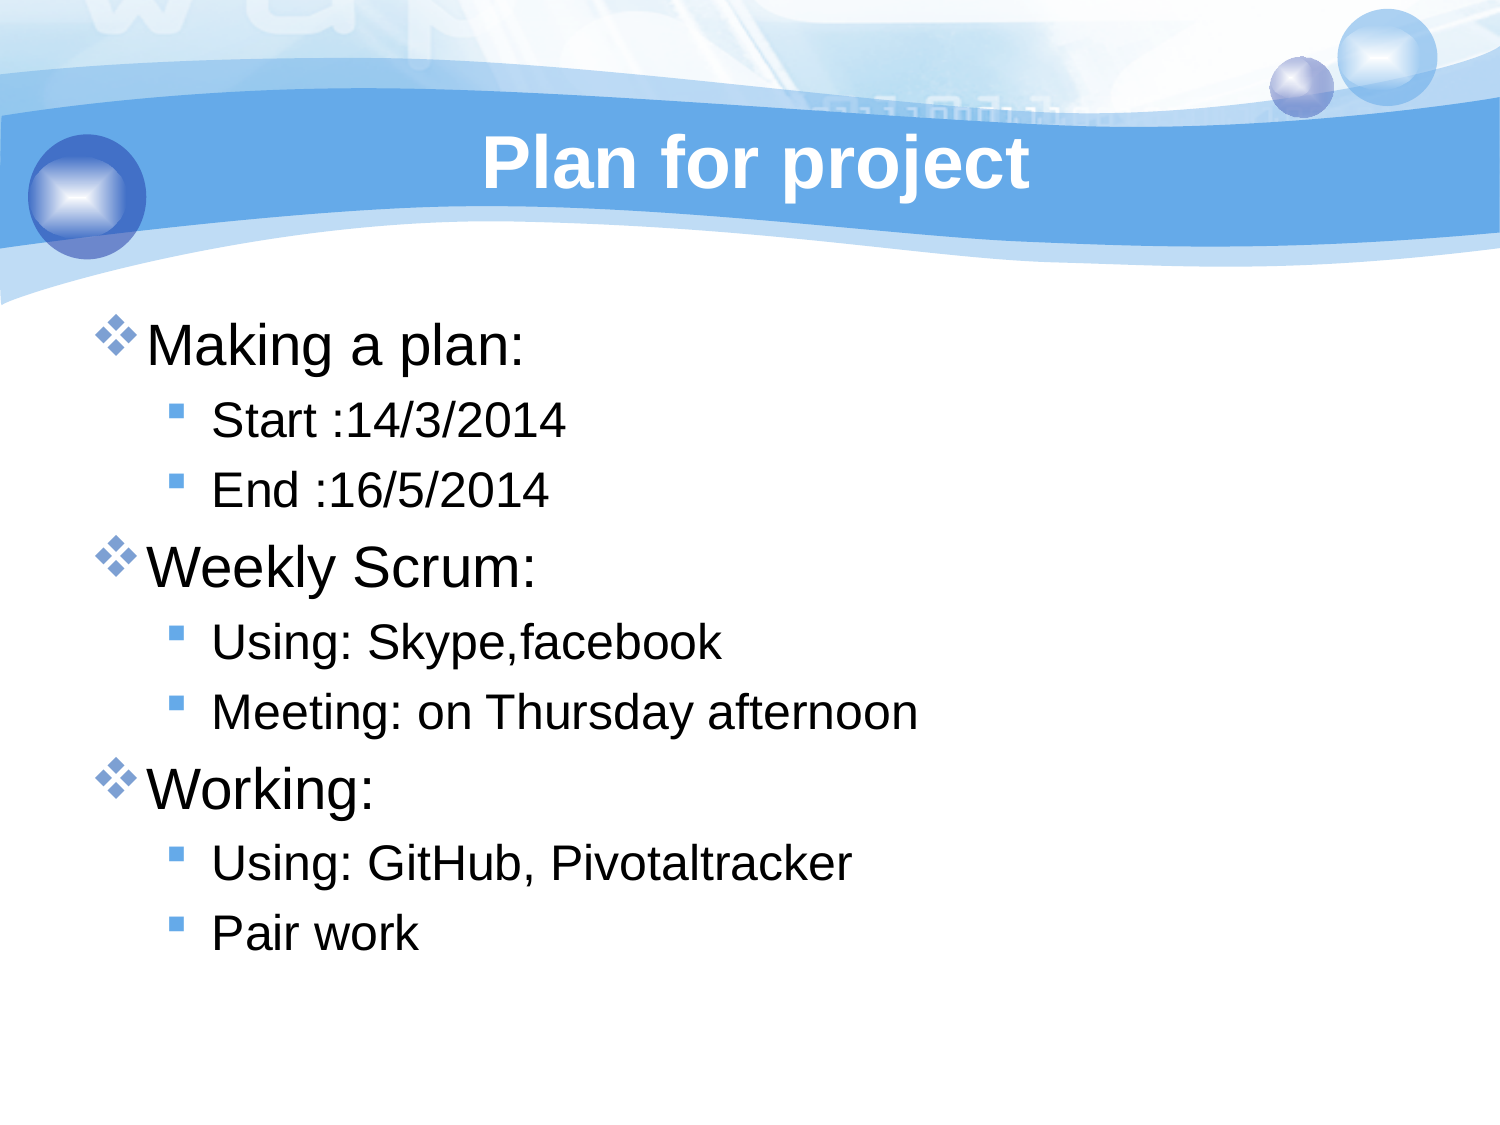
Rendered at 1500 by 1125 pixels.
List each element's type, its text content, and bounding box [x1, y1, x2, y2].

title Plan for project [149, 112, 1363, 206]
picture [0, 0, 1500, 112]
list Making a plan: Start :14/3/2014 End :16/5/2014 Weekly Scrum: Using: Skype,facebook Meeting: on Thursday afternoon Working: Using: GitHub, Pivotaltracker Pair work [74, 299, 1426, 1038]
